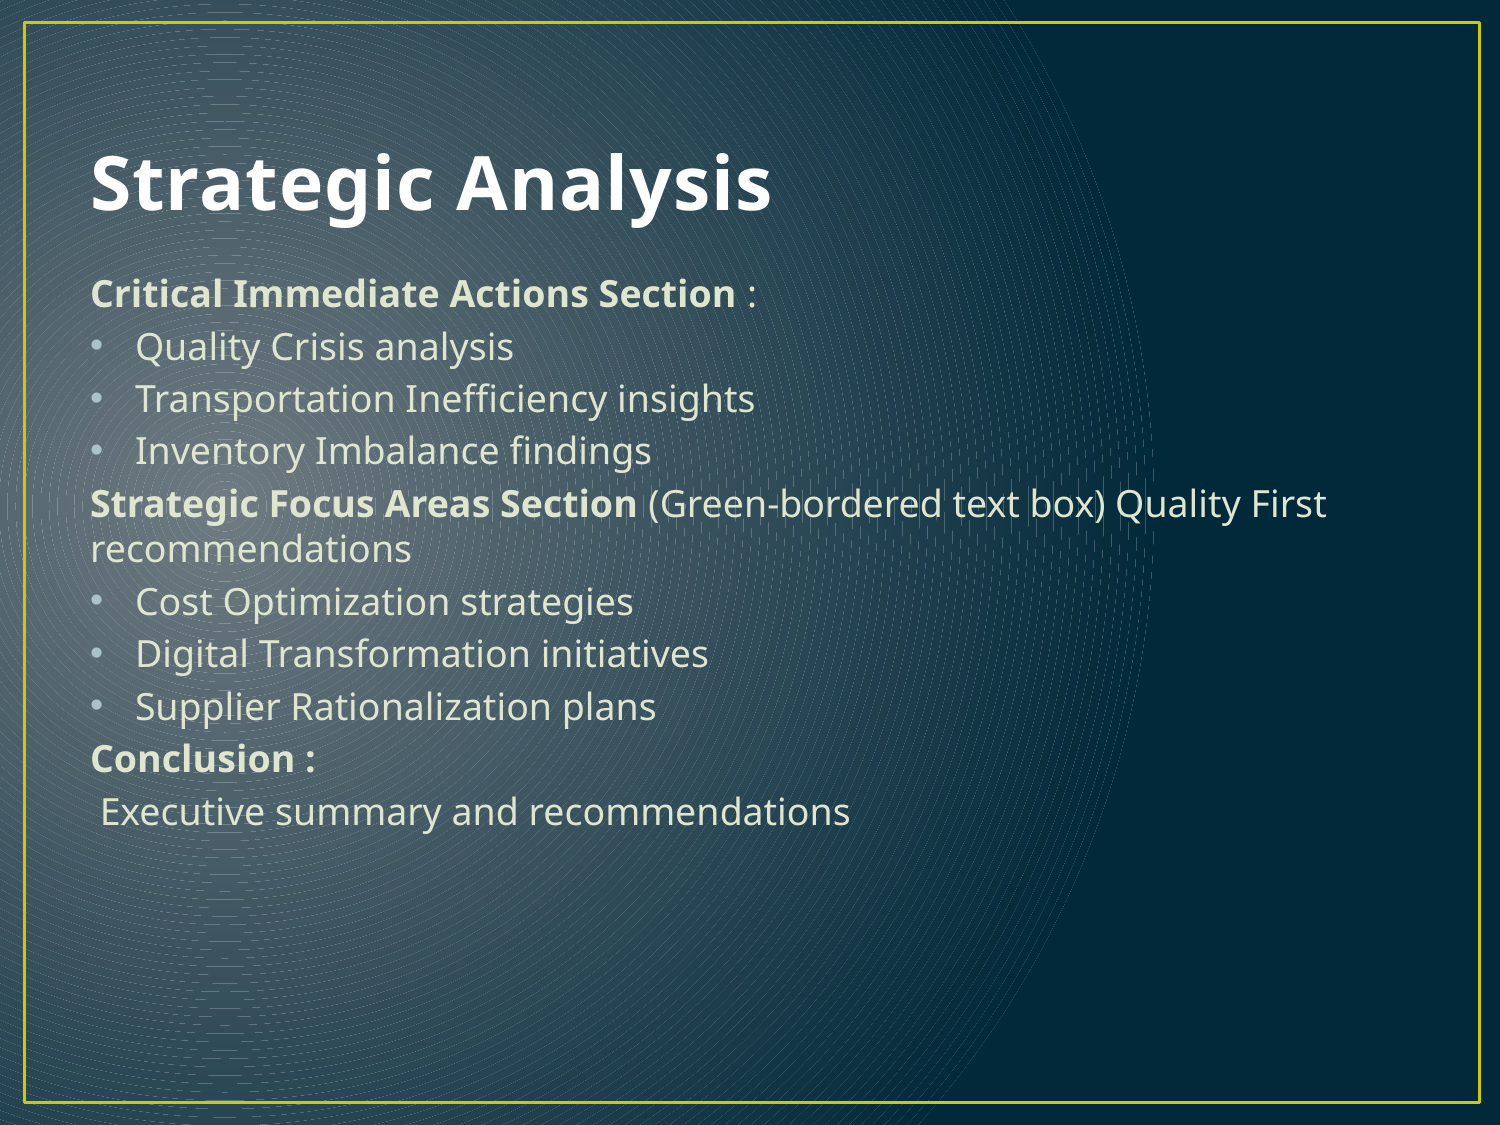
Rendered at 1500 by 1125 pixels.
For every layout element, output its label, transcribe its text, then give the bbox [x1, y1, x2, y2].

list Critical Immediate Actions Section : Quality Crisis analysis Transportation Inefficiency insights Inventory Imbalance findings Strategic Focus Areas Section (Green-bordered text box) Quality First recommendations Cost Optimization strategies Digital Transformation initiatives Supplier Rationalization plans Conclusion : Executive summary and recommendations [75, 262, 1425, 1005]
title Strategic Analysis [75, 45, 1425, 233]
